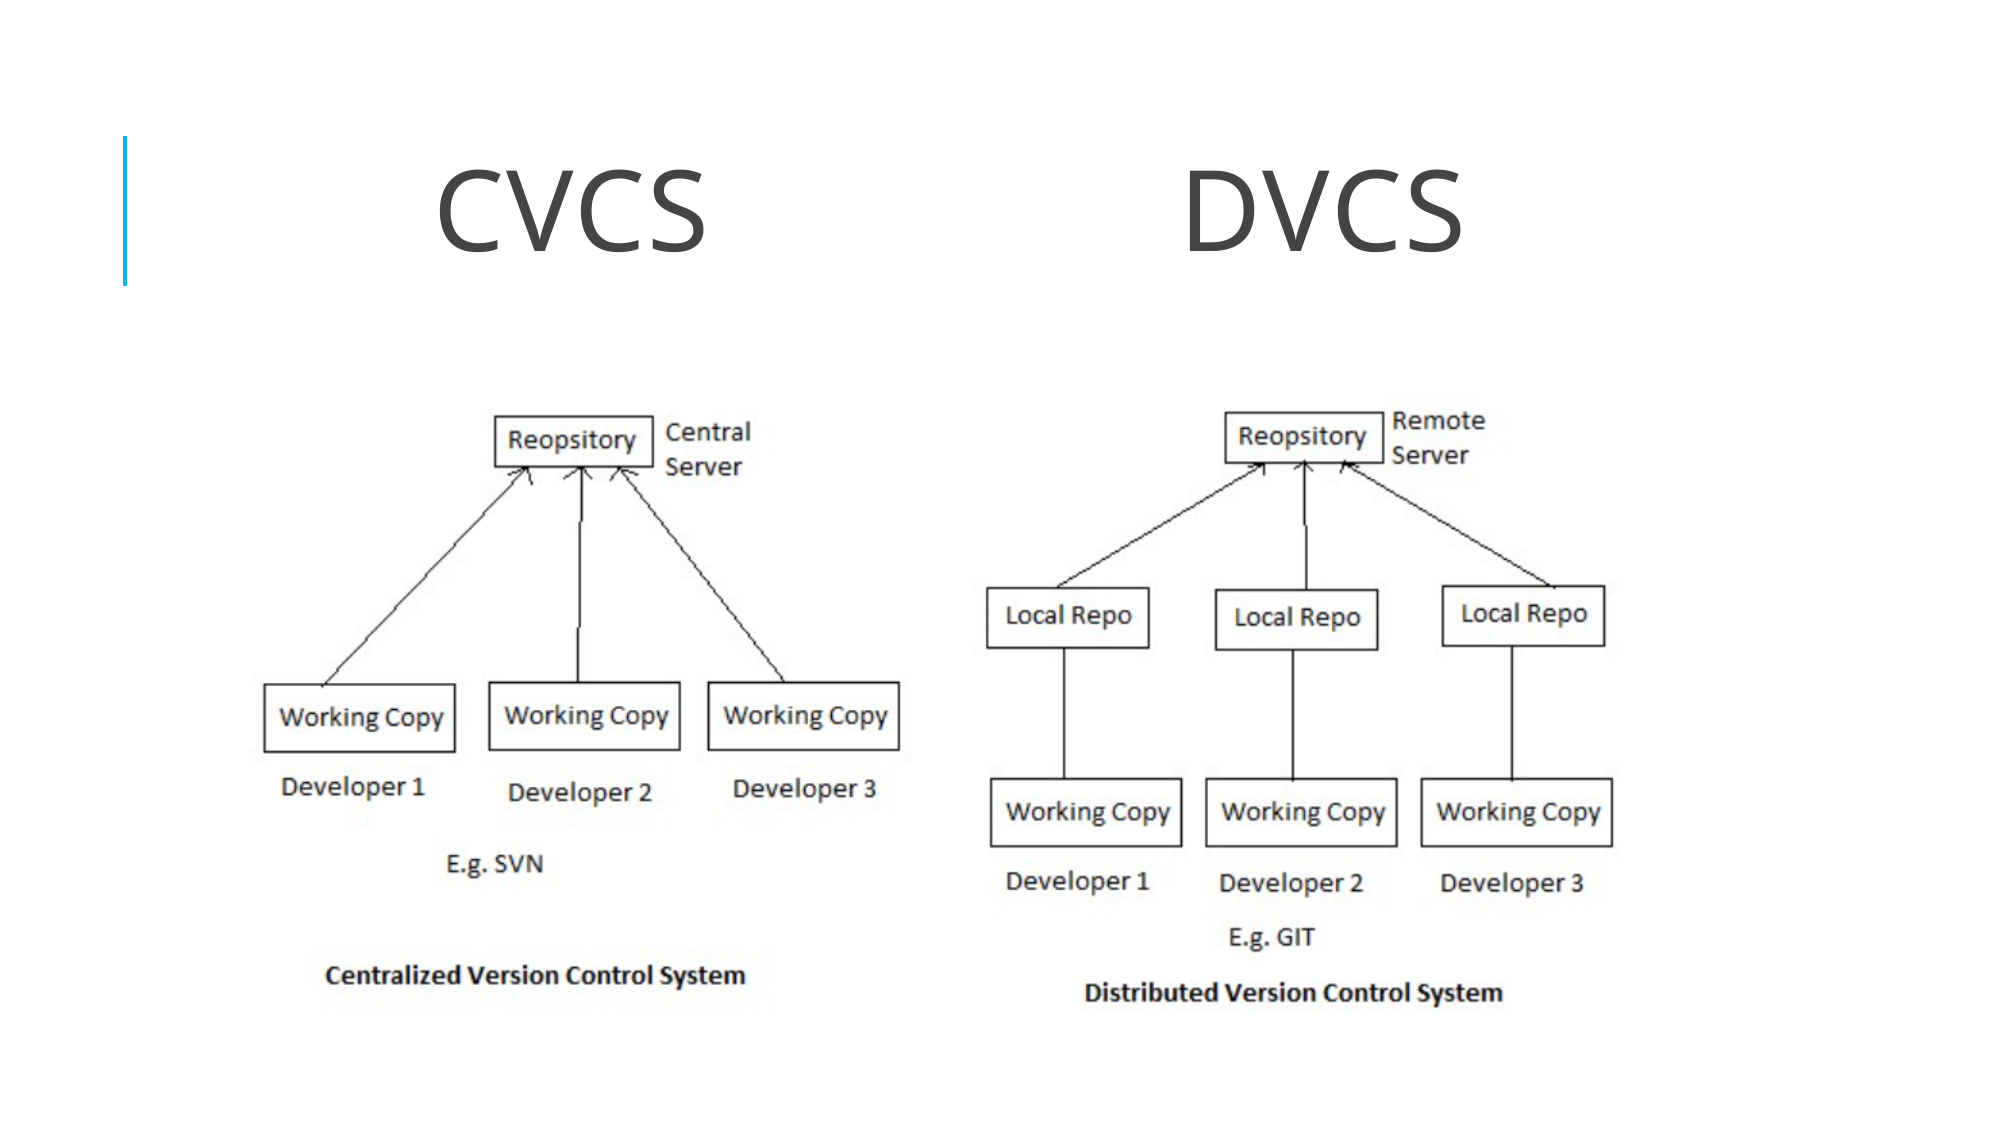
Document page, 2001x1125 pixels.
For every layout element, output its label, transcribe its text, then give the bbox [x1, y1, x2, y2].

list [199, 374, 1732, 1036]
title CVCS DVCS [168, 96, 1763, 342]
